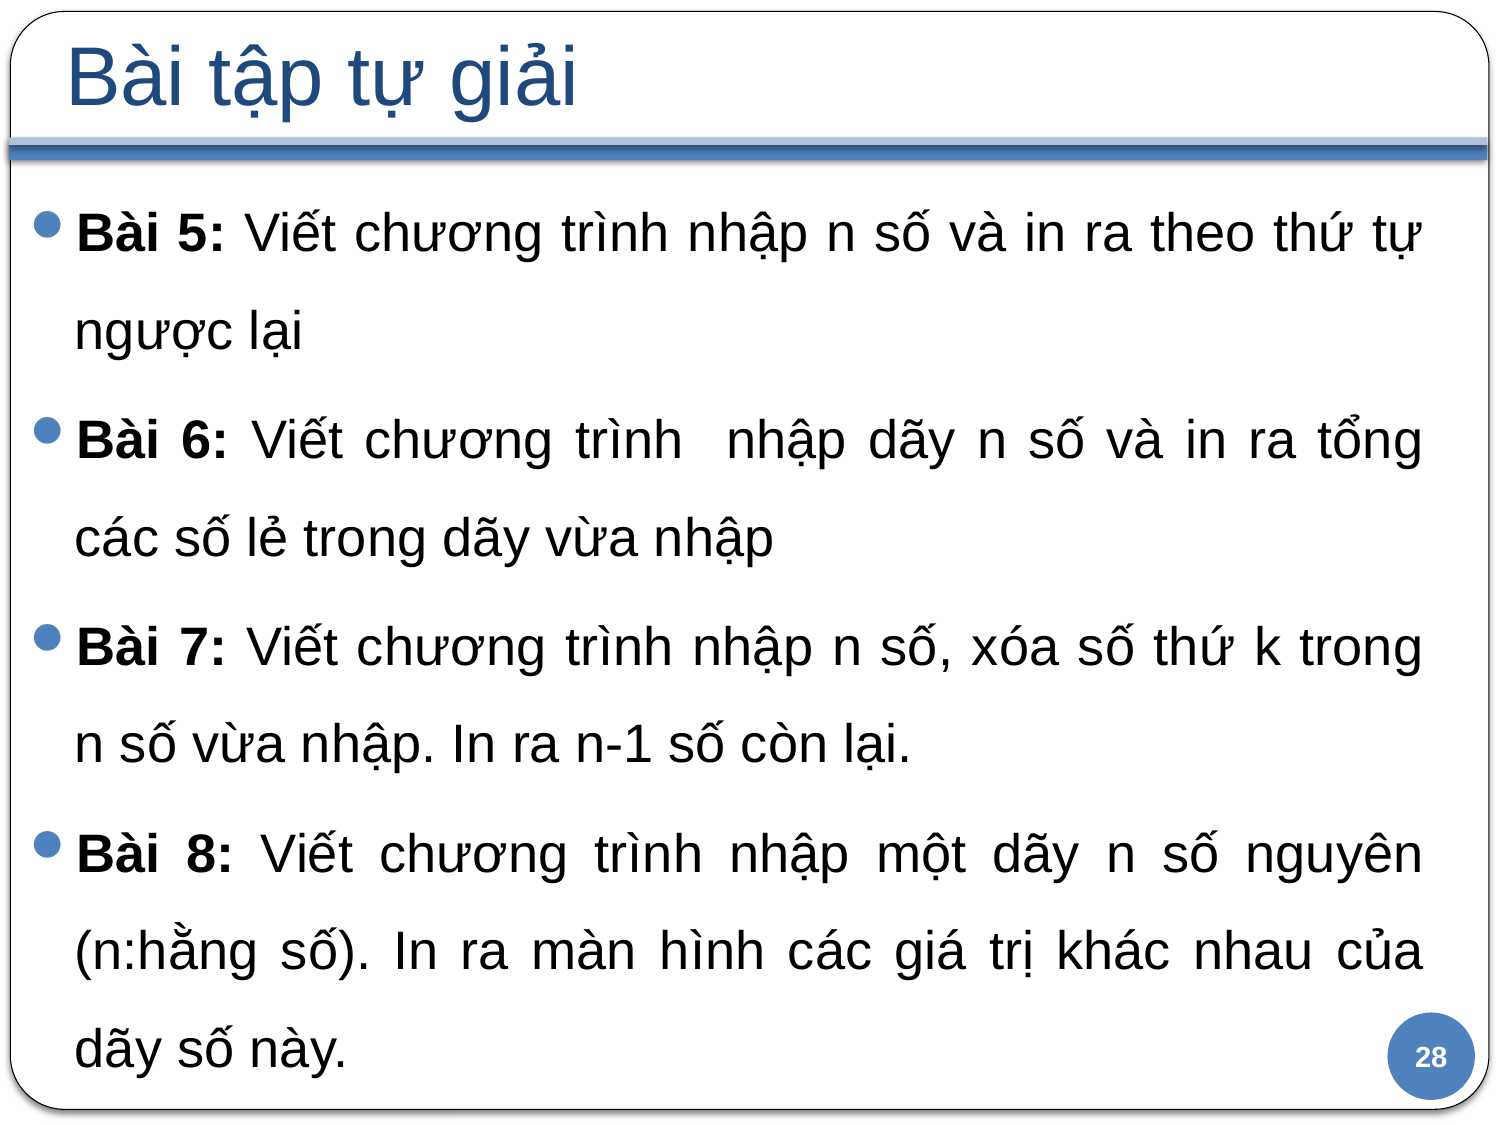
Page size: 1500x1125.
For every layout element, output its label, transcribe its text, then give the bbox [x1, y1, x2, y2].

slide_number 28 [1387, 1012, 1475, 1100]
footer [37, 1025, 650, 1100]
list Bài 5: Viết chương trình nhập n số và in ra theo thứ tự ngược lại Bài 6: Viết chương trình nhập dãy n số và in ra tổng các số lẻ trong dãy vừa nhập Bài 7: Viết chương trình nhập n số, xóa số thứ k trong n số vừa nhập. In ra n-1 số còn lại. Bài 8: Viết chương trình nhập một dãy n số nguyên (n:hằng số). In ra màn hình các giá trị khác nhau của dãy số này. [14, 157, 1441, 996]
title Bài tập tự giải [49, 32, 1451, 138]
